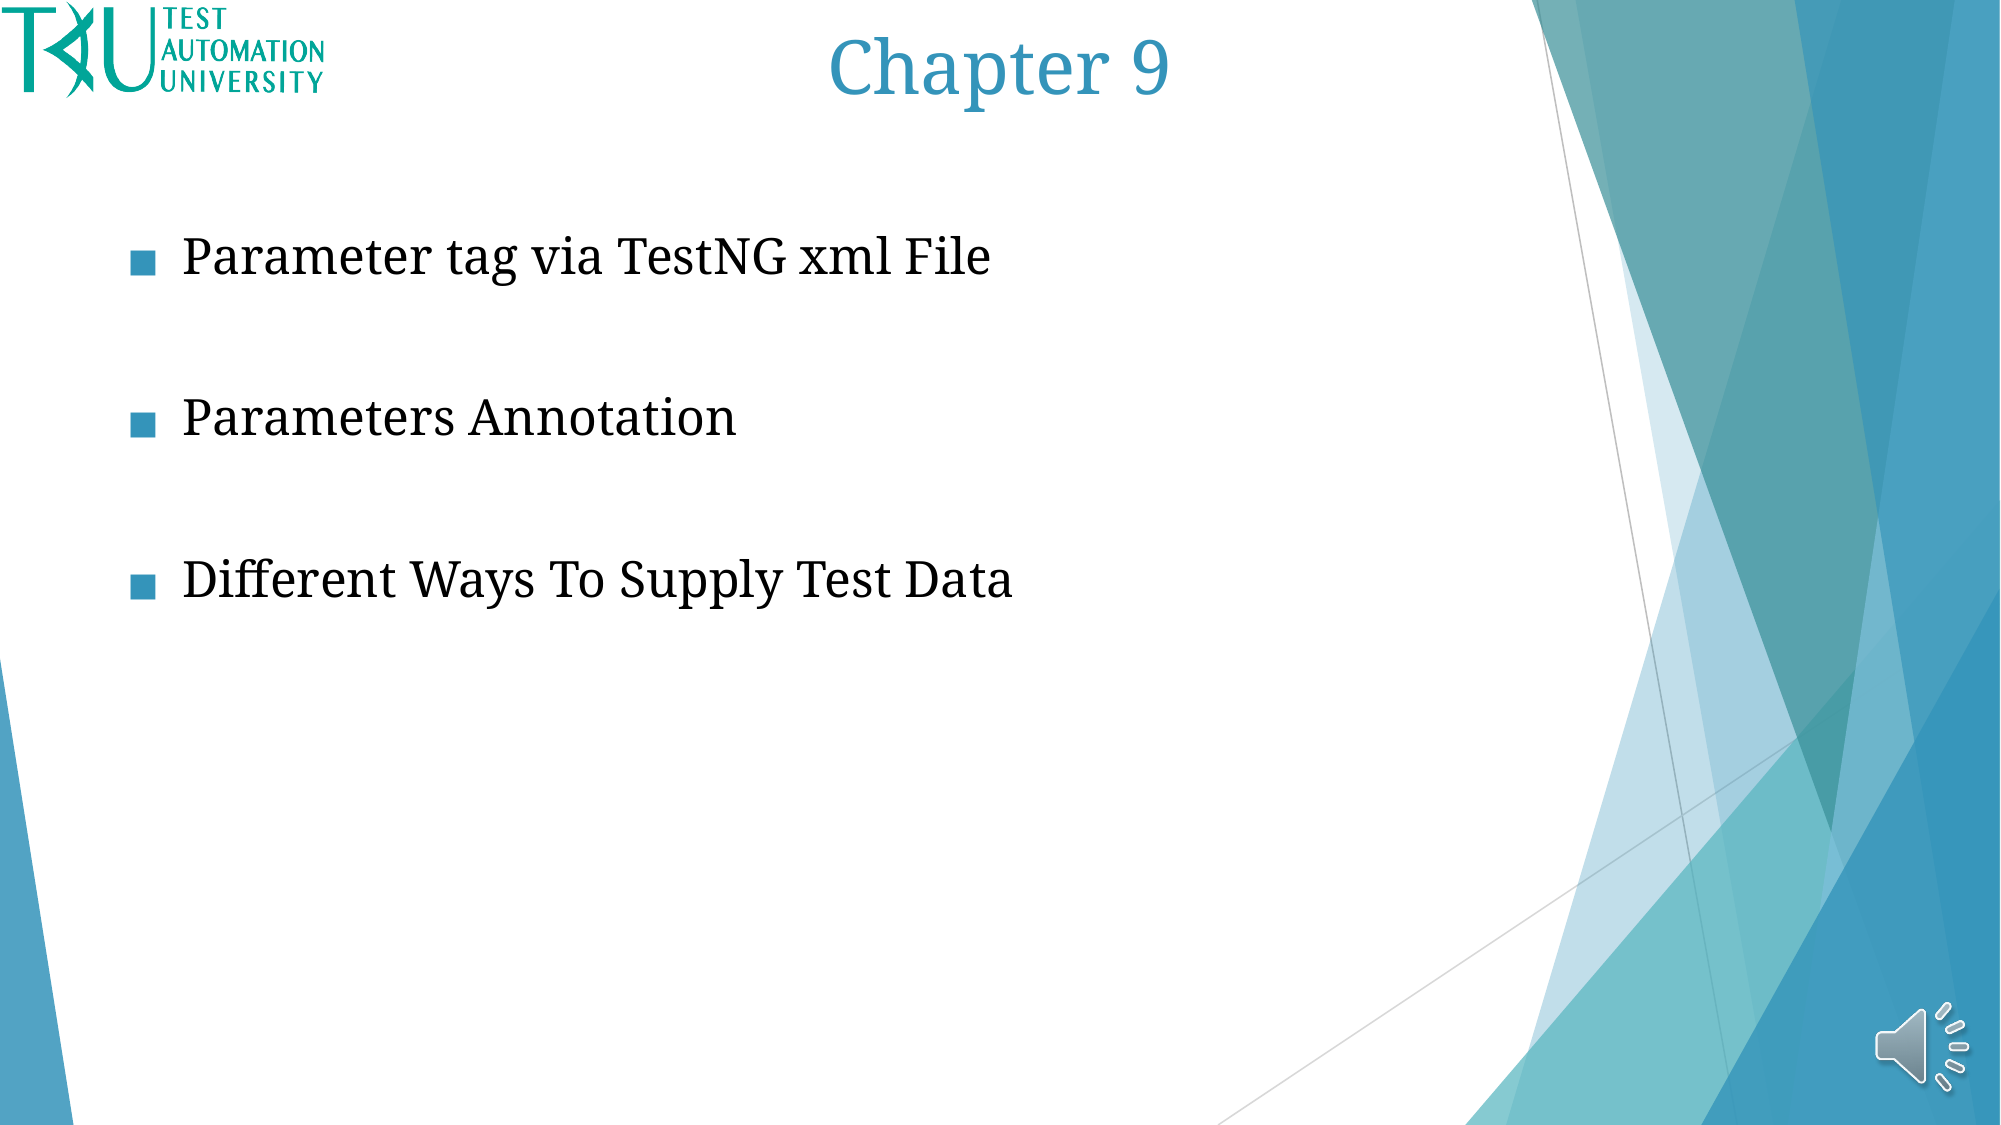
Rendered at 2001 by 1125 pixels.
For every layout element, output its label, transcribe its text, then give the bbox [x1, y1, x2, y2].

title Chapter 9 [0, 11, 2000, 182]
picture [1874, 999, 1976, 1101]
picture [0, 0, 325, 11]
list Parameter tag via TestNG xml File Parameters Annotation Different Ways To Supply Test Data [111, 216, 1658, 1050]
